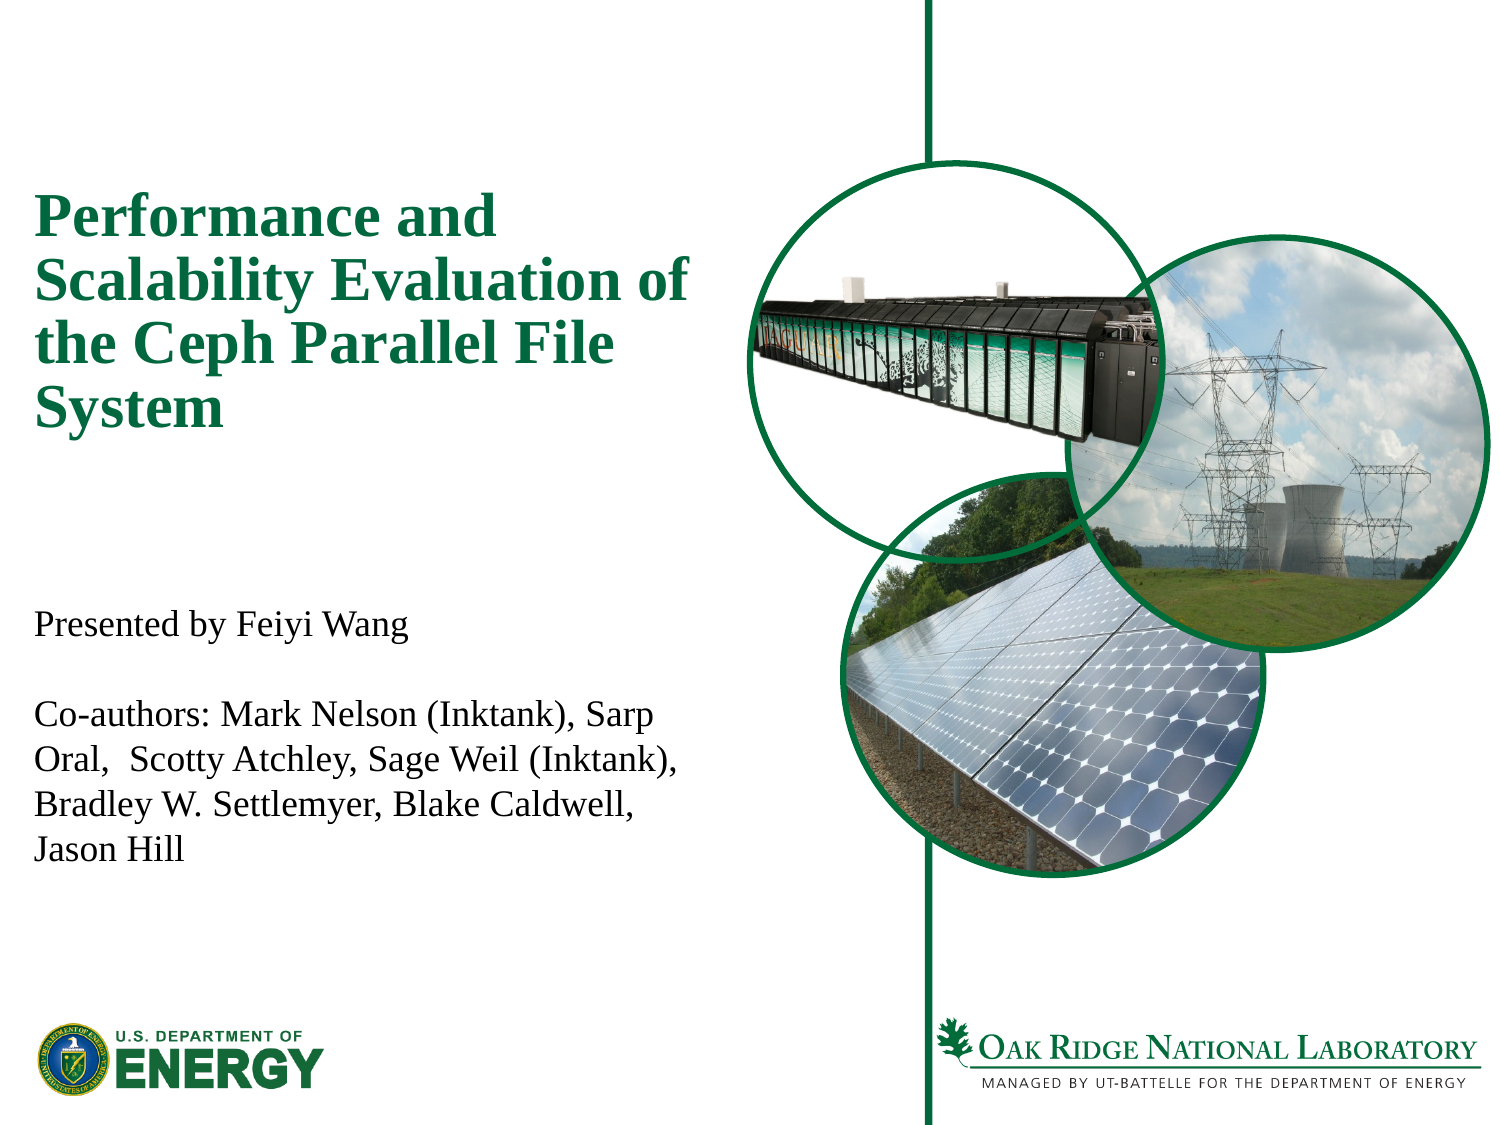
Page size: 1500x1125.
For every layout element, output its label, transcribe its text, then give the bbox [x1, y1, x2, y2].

title Performance and Scalability Evaluation of the Ceph Parallel File System [18, 177, 751, 453]
picture [1087, 241, 1484, 646]
picture [933, 1017, 1500, 1092]
picture [37, 1023, 324, 1096]
picture [754, 167, 1159, 557]
picture [847, 525, 1260, 871]
text_box Presented by Feiyi Wang Co-authors: Mark Nelson (Inktank), Sarp Oral, Scotty Atchley, Sage Weil (Inktank), Bradley W. Settlemyer, Blake Caldwell, Jason Hill [19, 591, 726, 876]
